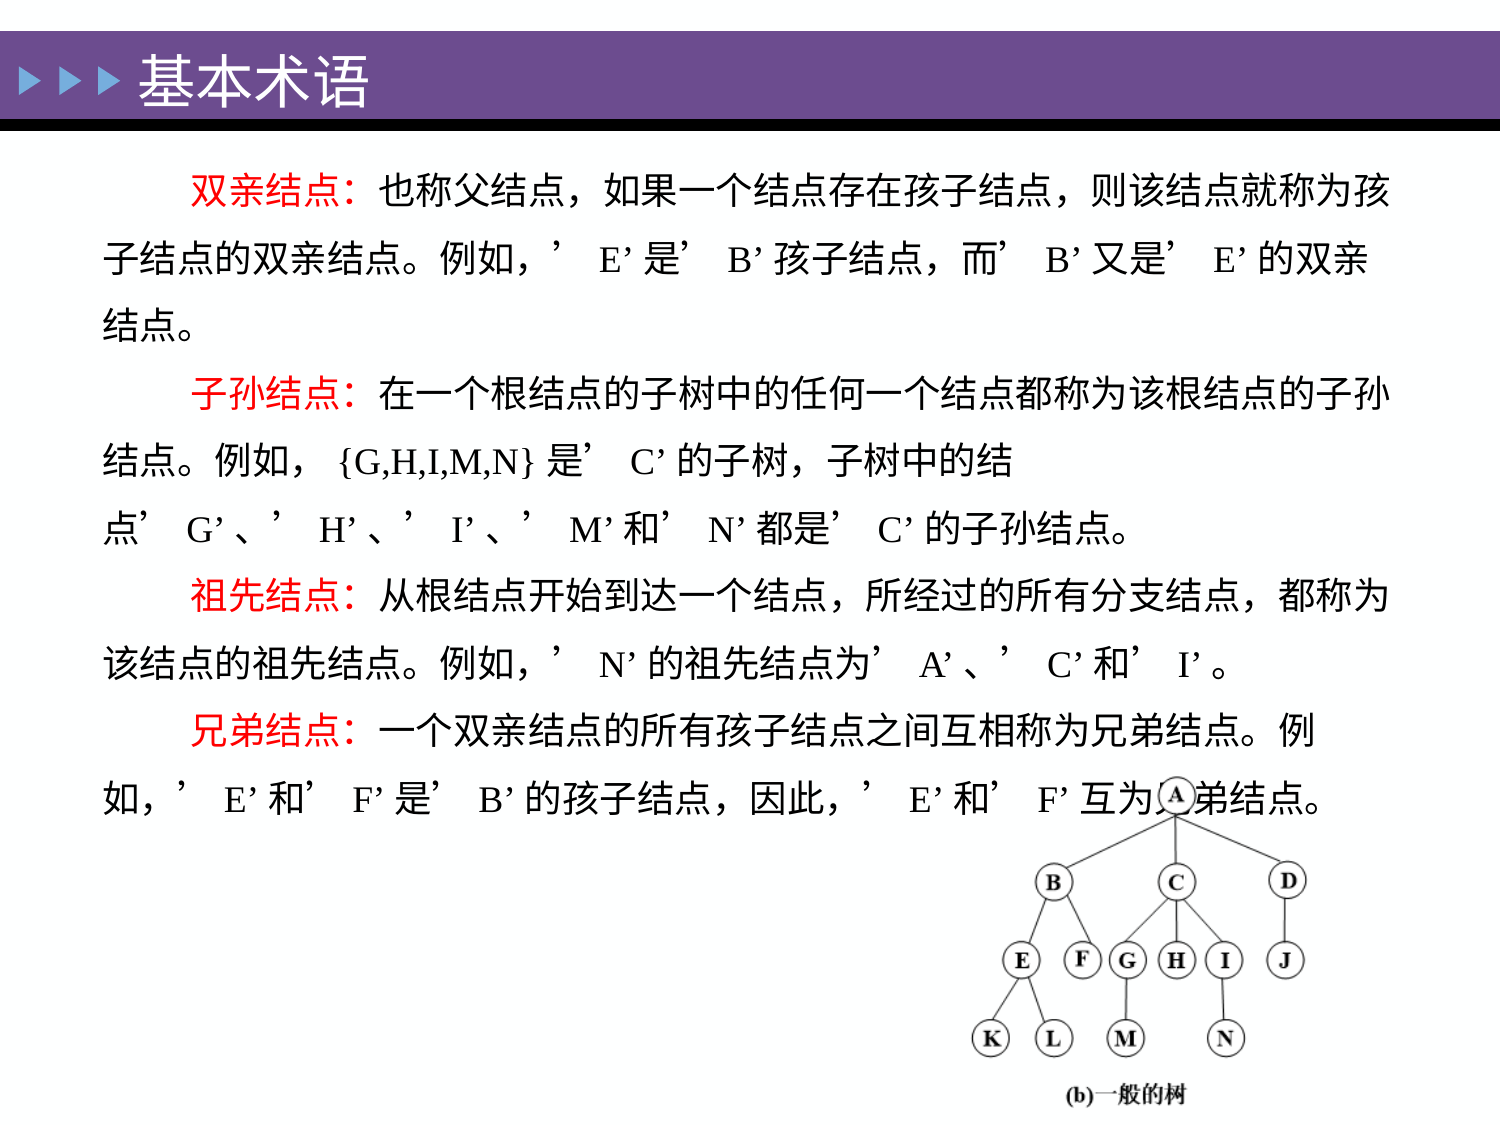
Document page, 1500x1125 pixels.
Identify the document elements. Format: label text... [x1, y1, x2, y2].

text_box 双亲结点：也称父结点，如果一个结点存在孩子结点，则该结点就称为孩子结点的双亲结点。例如，’E’是’B’孩子结点，而’B’又是’E’的双亲结点。 子孙结点：在一个根结点的子树中的任何一个结点都称为该根结点的子孙结点。例如，{G,H,I,M,N}是’C’的子树，子树中的结点’G’、’H’、’I’、’M’和’N’都是’C’的子孙结点。 祖先结点：从根结点开始到达一个结点，所经过的所有分支结点，都称为该结点的祖先结点。例如，’N’的祖先结点为’A’、’C’和’I’。 兄弟结点：一个双亲结点的所有孩子结点之间互相称为兄弟结点。例如，’E’和’F’是’B’的孩子结点，因此，’E’和’F’互为兄弟结点。 [87, 137, 1413, 1024]
text_box 基本术语 [122, 38, 767, 123]
picture [938, 770, 1318, 1125]
